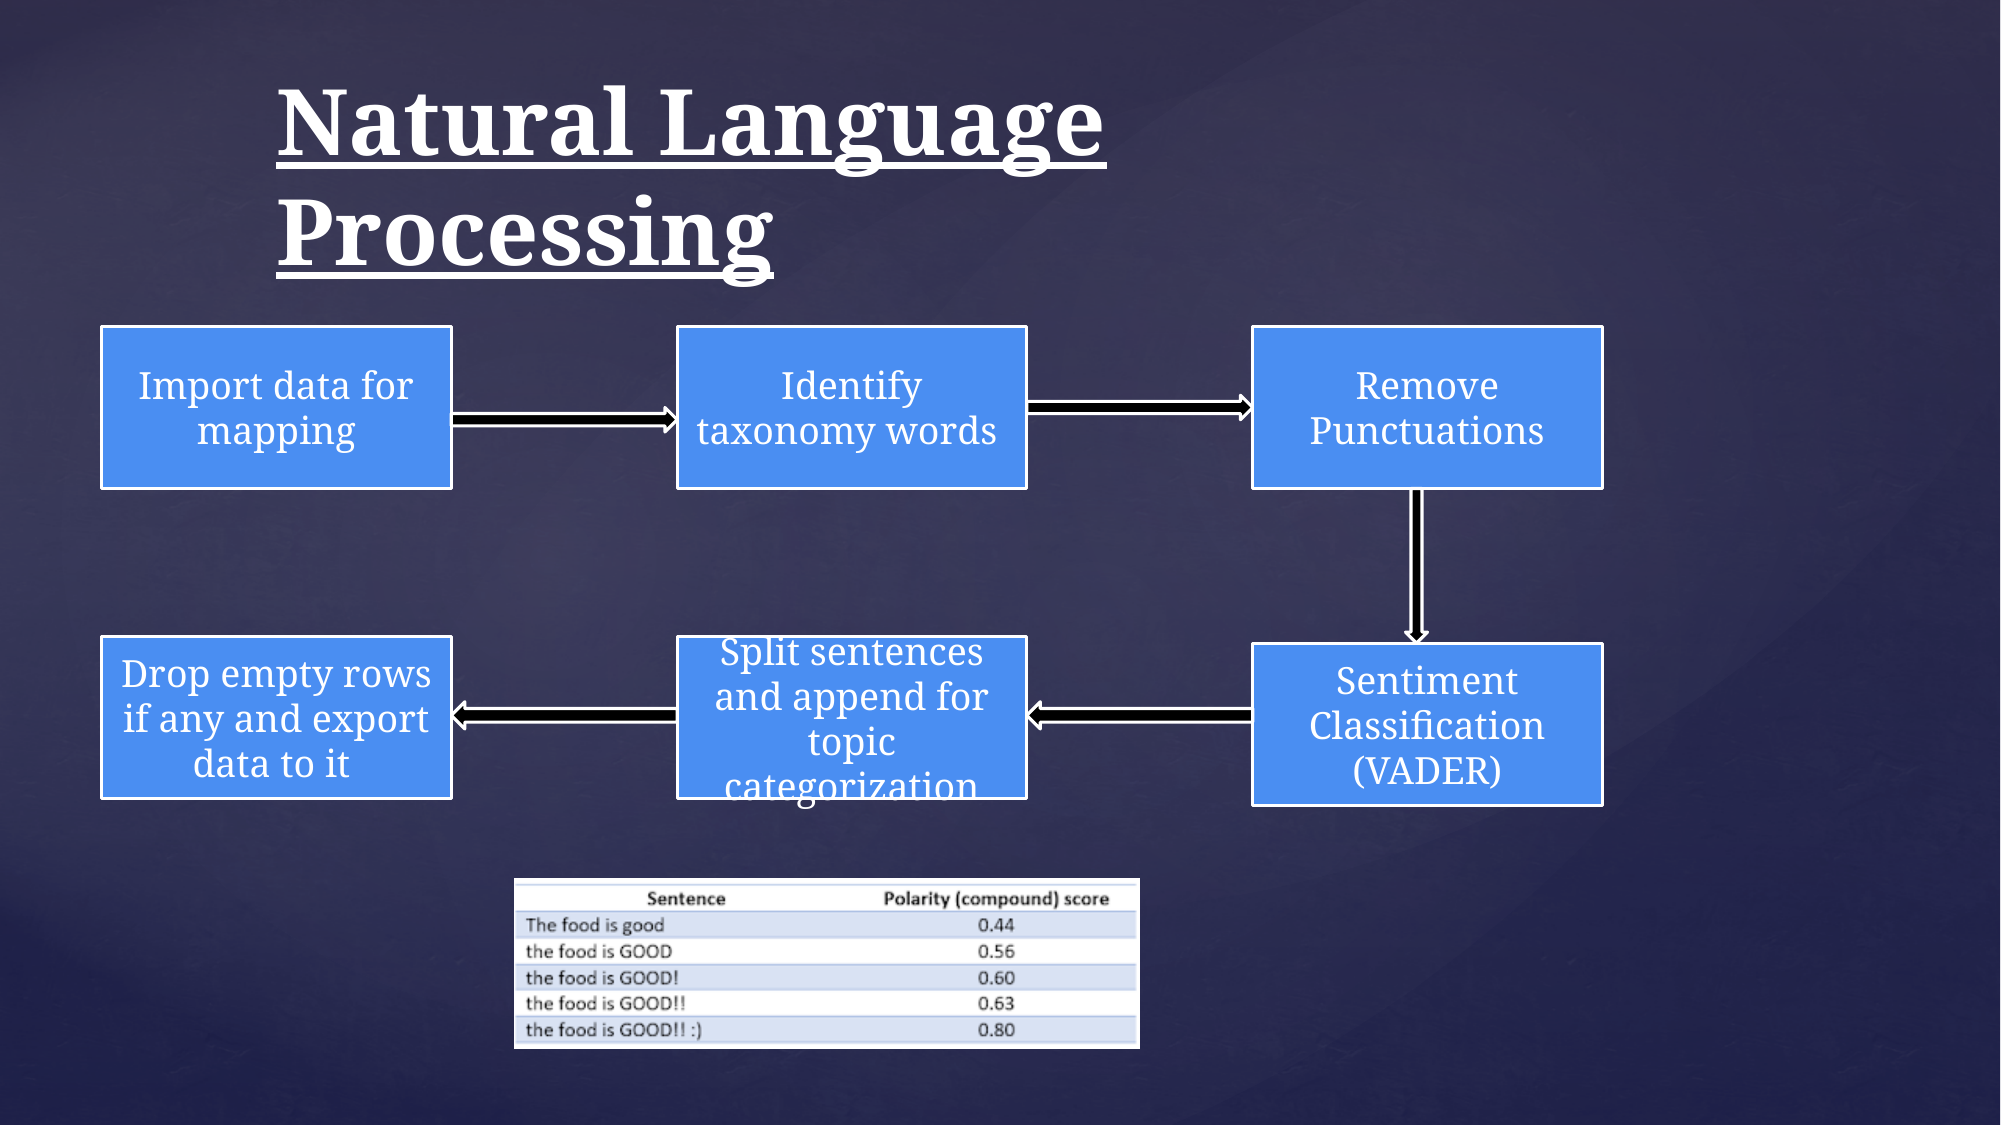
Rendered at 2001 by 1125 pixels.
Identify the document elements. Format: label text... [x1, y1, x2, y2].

text_box Remove Punctuations [1251, 325, 1604, 490]
text_box Natural Language Processing [261, 56, 1603, 292]
text_box [1404, 486, 1429, 645]
text_box Drop empty rows if any and export data to it [100, 635, 453, 800]
text_box Split sentences and append for topic categorization [676, 635, 1028, 800]
text_box [449, 406, 679, 434]
text_box Import data for mapping [100, 325, 453, 490]
text_box [1025, 393, 1254, 422]
text_box Sentiment Classification (VADER) [1251, 642, 1604, 807]
text_box Identify taxonomy words [676, 325, 1028, 490]
text_box [450, 700, 679, 731]
picture [514, 878, 1141, 1050]
text_box [1025, 700, 1255, 731]
